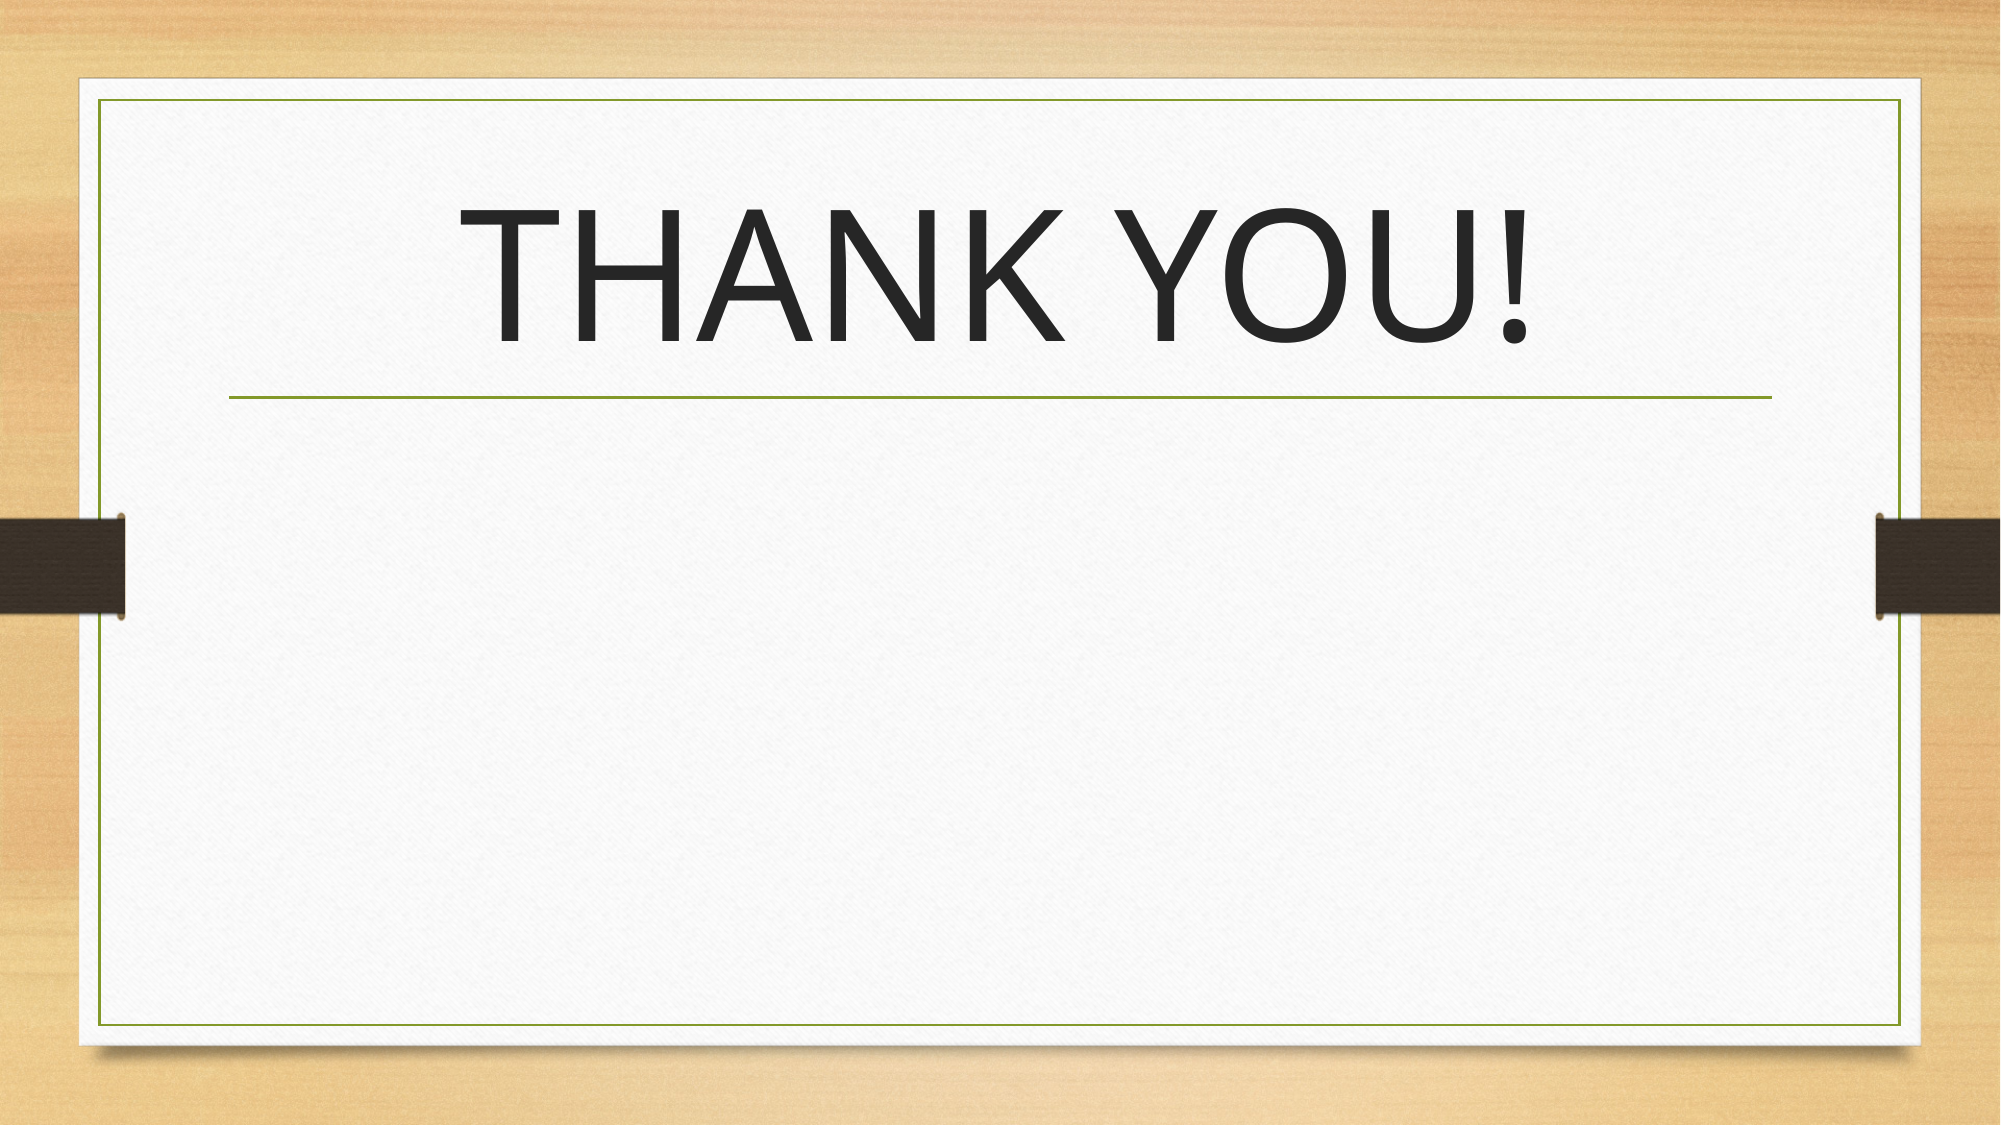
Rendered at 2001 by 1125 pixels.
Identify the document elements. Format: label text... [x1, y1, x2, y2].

title THANK YOU! [212, 161, 1788, 375]
picture [0, 0, 2001, 1125]
